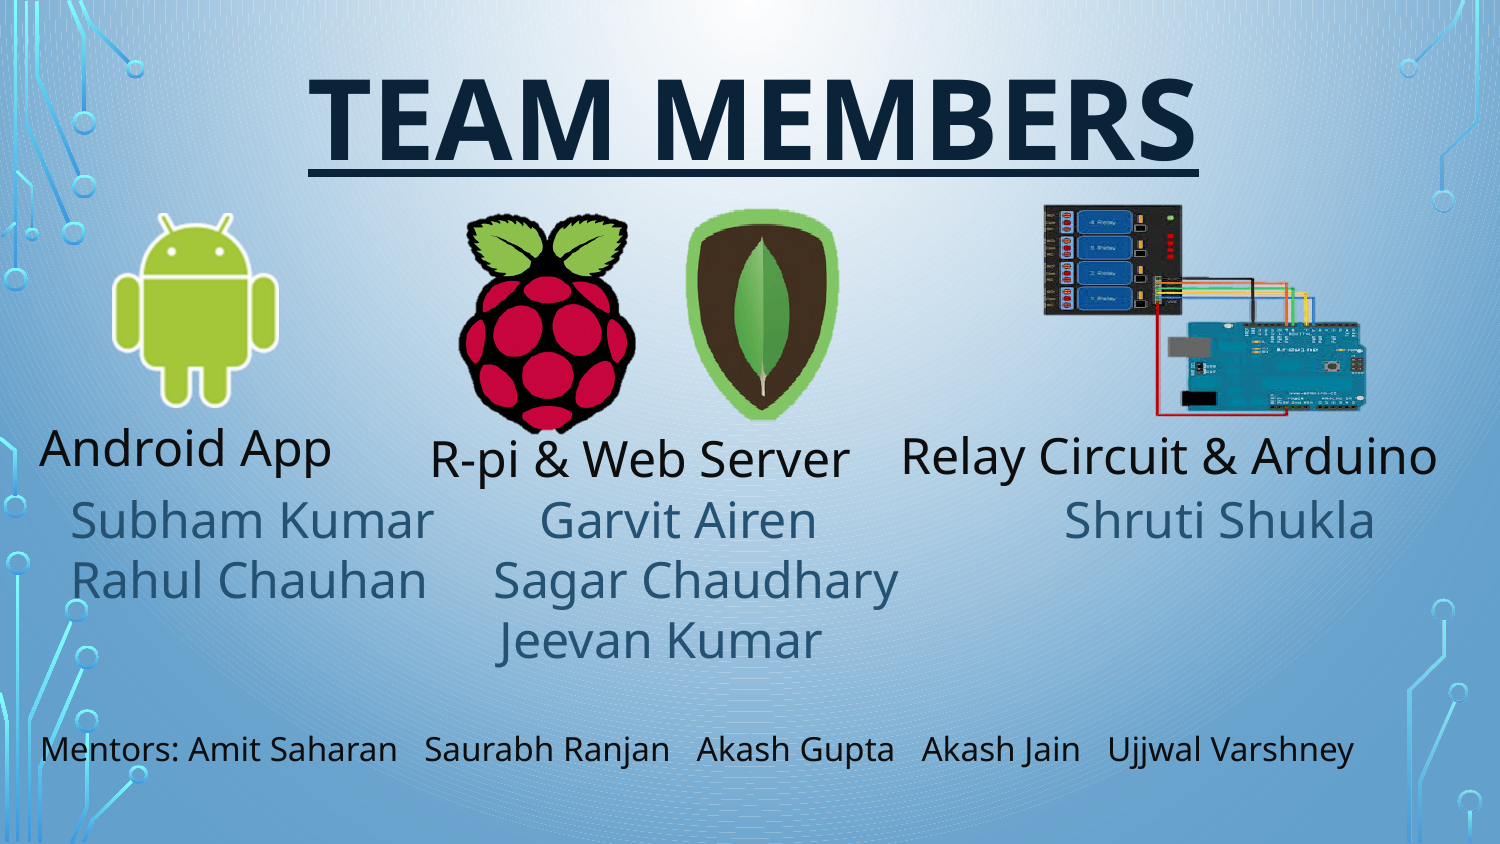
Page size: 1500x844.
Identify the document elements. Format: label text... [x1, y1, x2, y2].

picture [112, 212, 281, 410]
text_box Relay Circuit & Arduino [885, 417, 1500, 493]
picture [1042, 203, 1372, 423]
picture [458, 212, 636, 437]
picture [643, 207, 878, 445]
text_box Android App [25, 409, 402, 485]
text_box TEAM MEMBERS [0, 40, 1214, 191]
text_box Subham Kumar Garvit Airen Shruti Shukla Rahul Chauhan Sagar Chaudhary Jeevan Kumar [55, 481, 1406, 677]
text_box Mentors: Amit Saharan Saurabh Ranjan Akash Gupta Akash Jain Ujjwal Varshney [24, 720, 1486, 776]
text_box R-pi & Web Server [414, 419, 885, 481]
